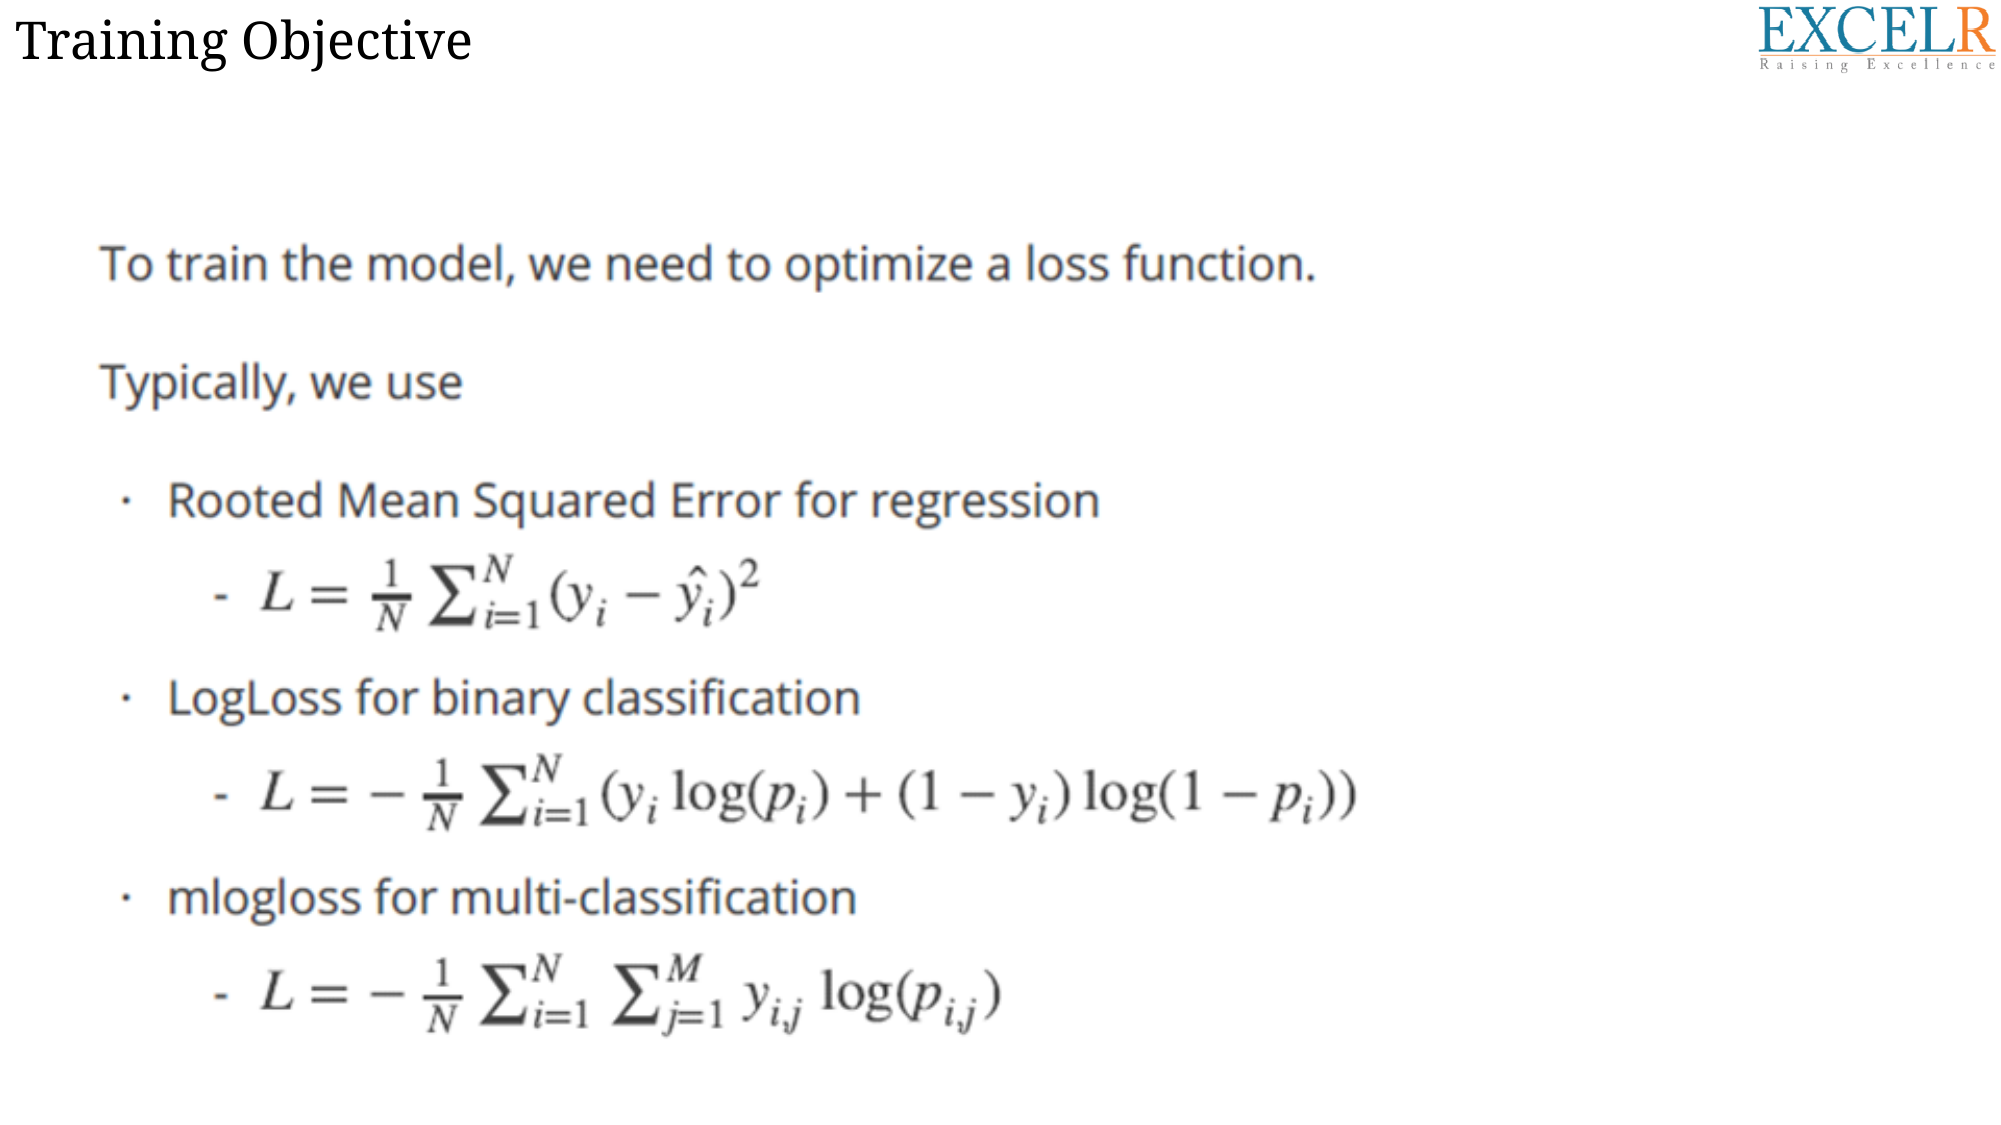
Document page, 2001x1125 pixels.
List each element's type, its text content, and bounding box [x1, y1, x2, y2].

picture [67, 219, 1428, 1111]
picture [1756, 0, 2000, 78]
text_box Training Objective [0, 0, 544, 78]
